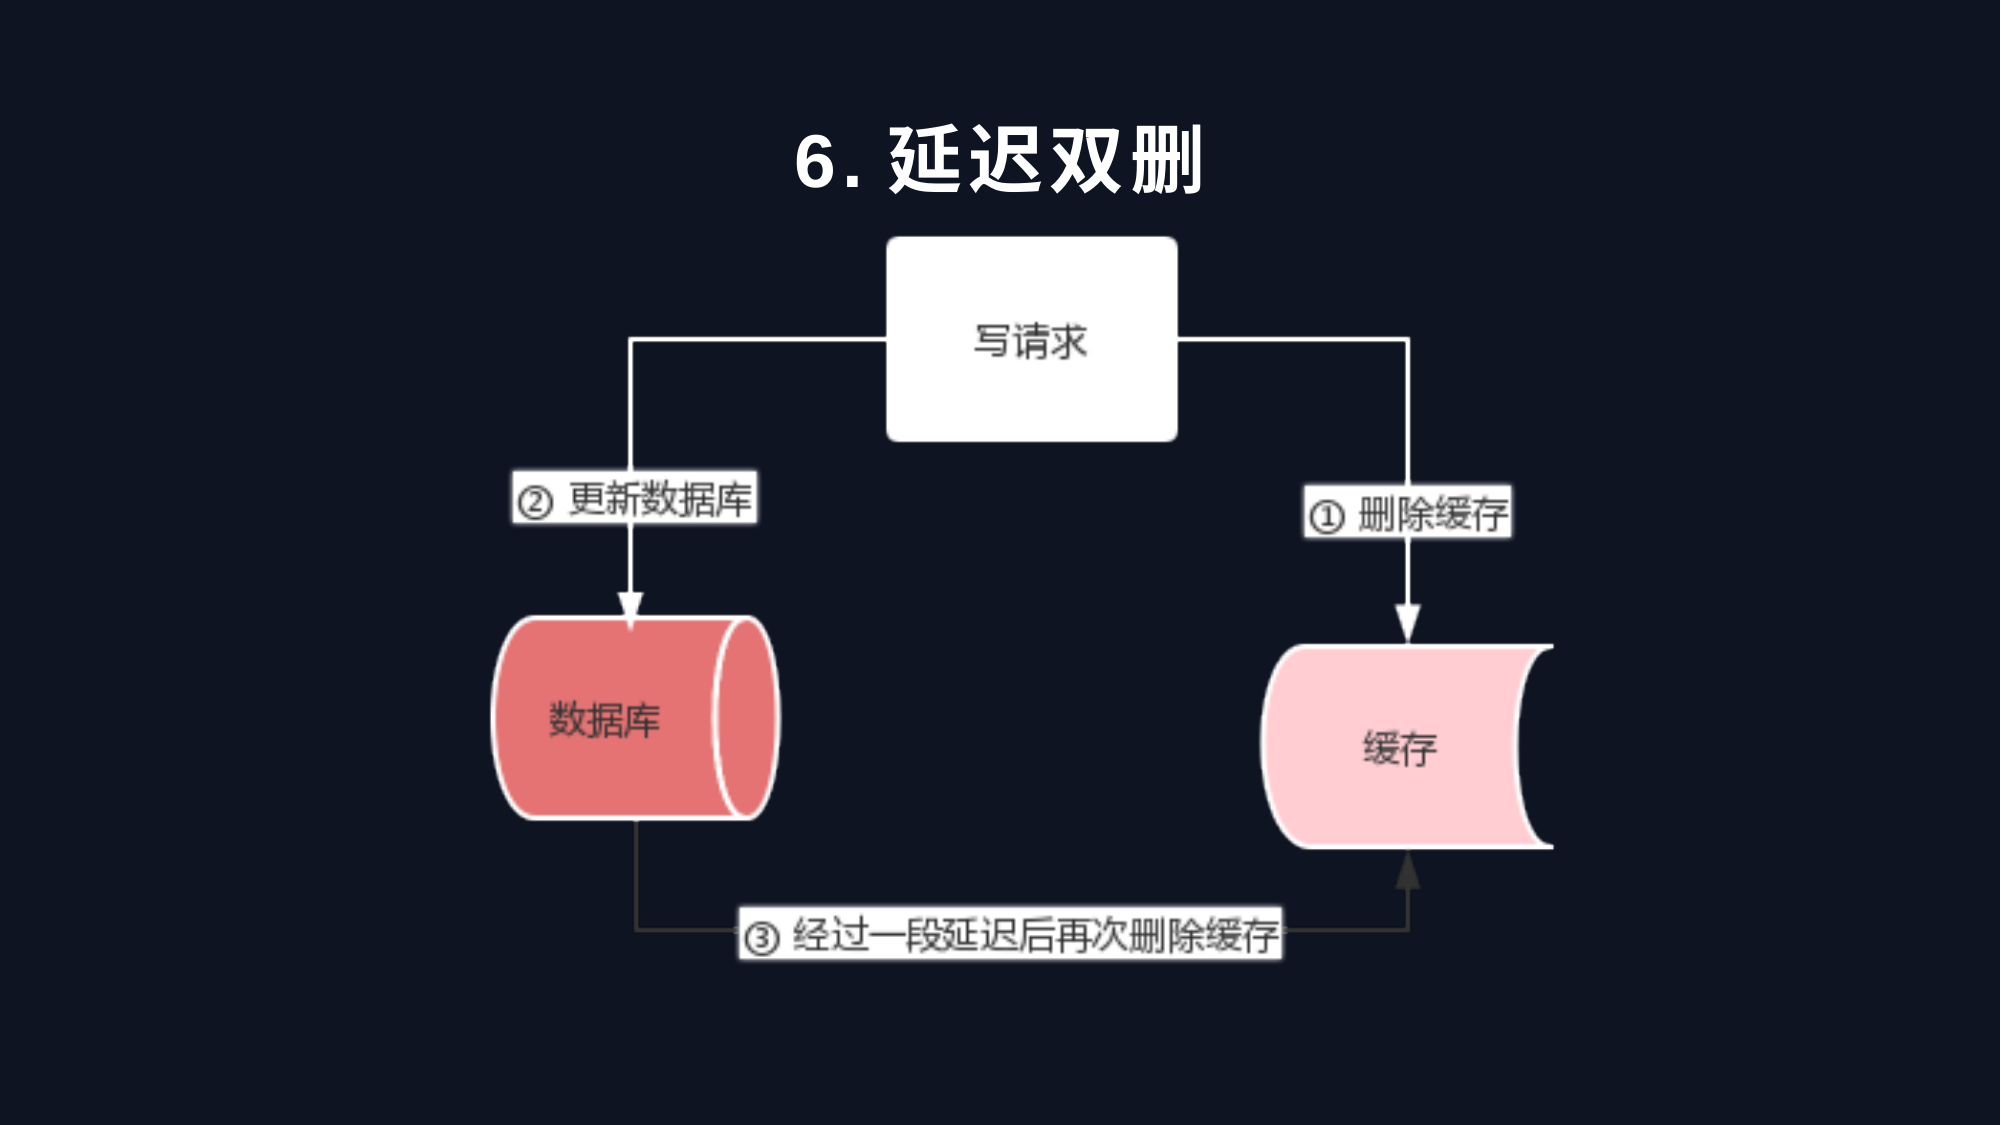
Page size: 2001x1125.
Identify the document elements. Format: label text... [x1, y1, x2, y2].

title 6.延迟双删 [100, 99, 1900, 216]
picture [356, 102, 1644, 1023]
